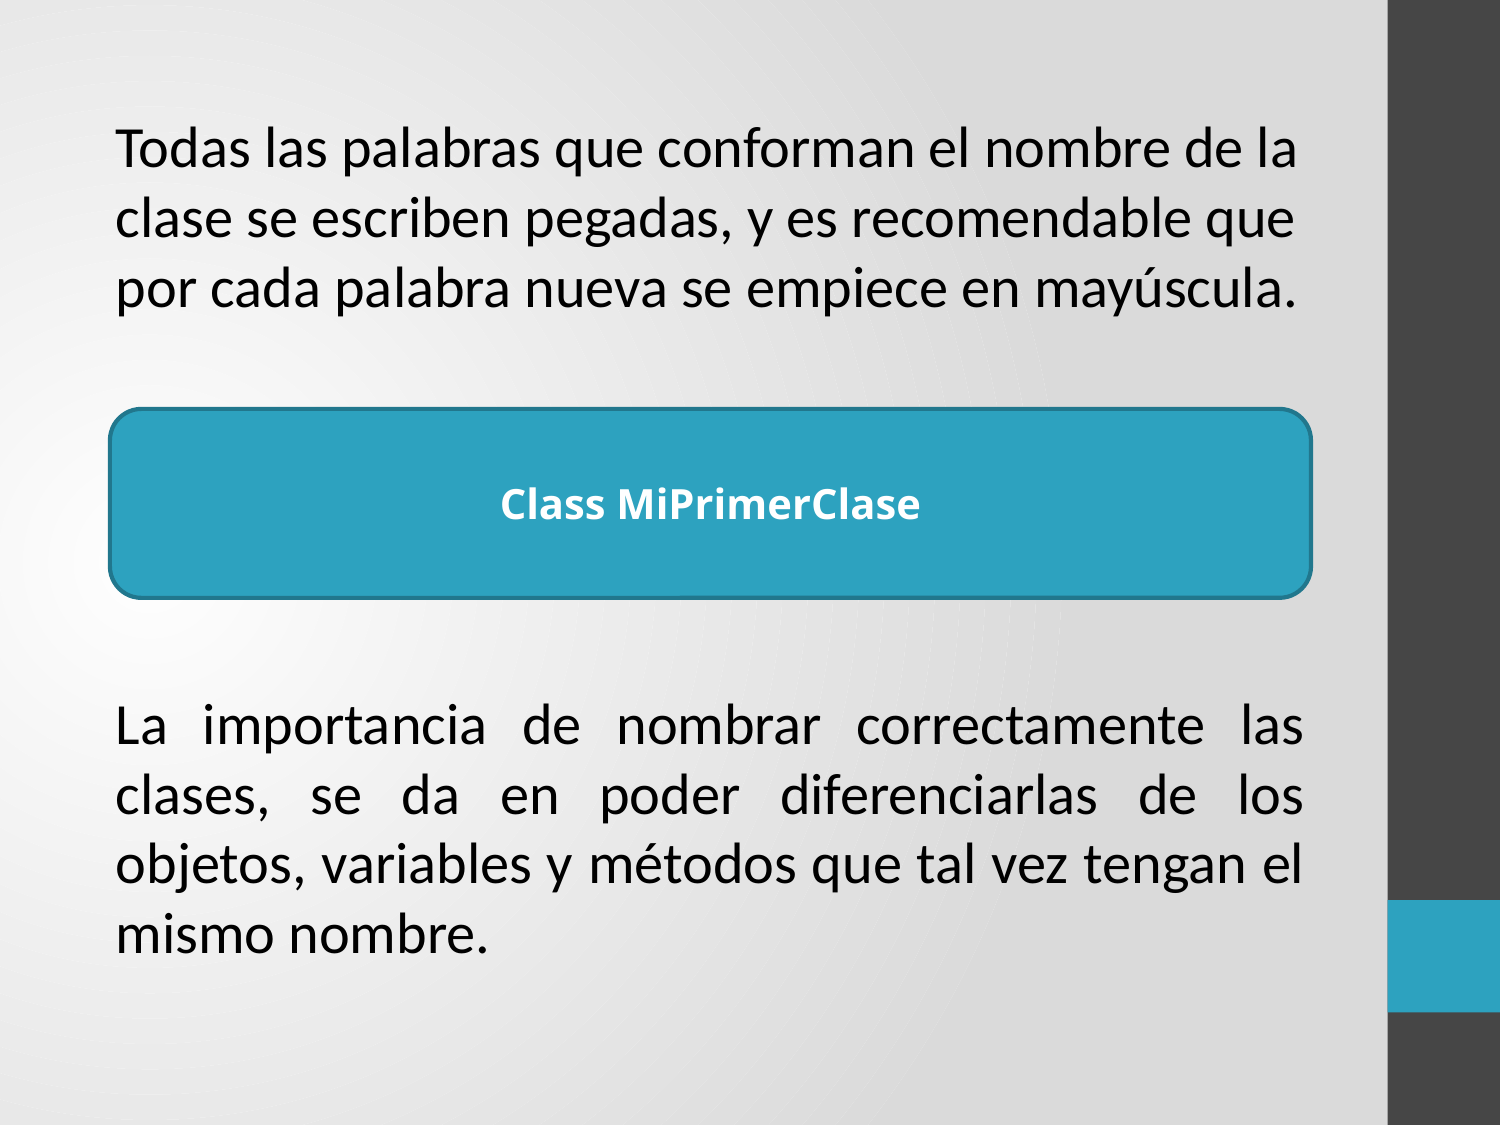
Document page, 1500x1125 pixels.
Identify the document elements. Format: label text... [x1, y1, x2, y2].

text_box Class MiPrimerClase [107, 406, 1314, 600]
text_box La importancia de nombrar correctamente las clases, se da en poder diferenciarlas de los objetos, variables y métodos que tal vez tengan el mismo nombre. [101, 678, 1320, 973]
text_box Todas las palabras que conforman el nombre de la clase se escriben pegadas, y es recomendable que por cada palabra nueva se empiece en mayúscula. [101, 101, 1320, 327]
